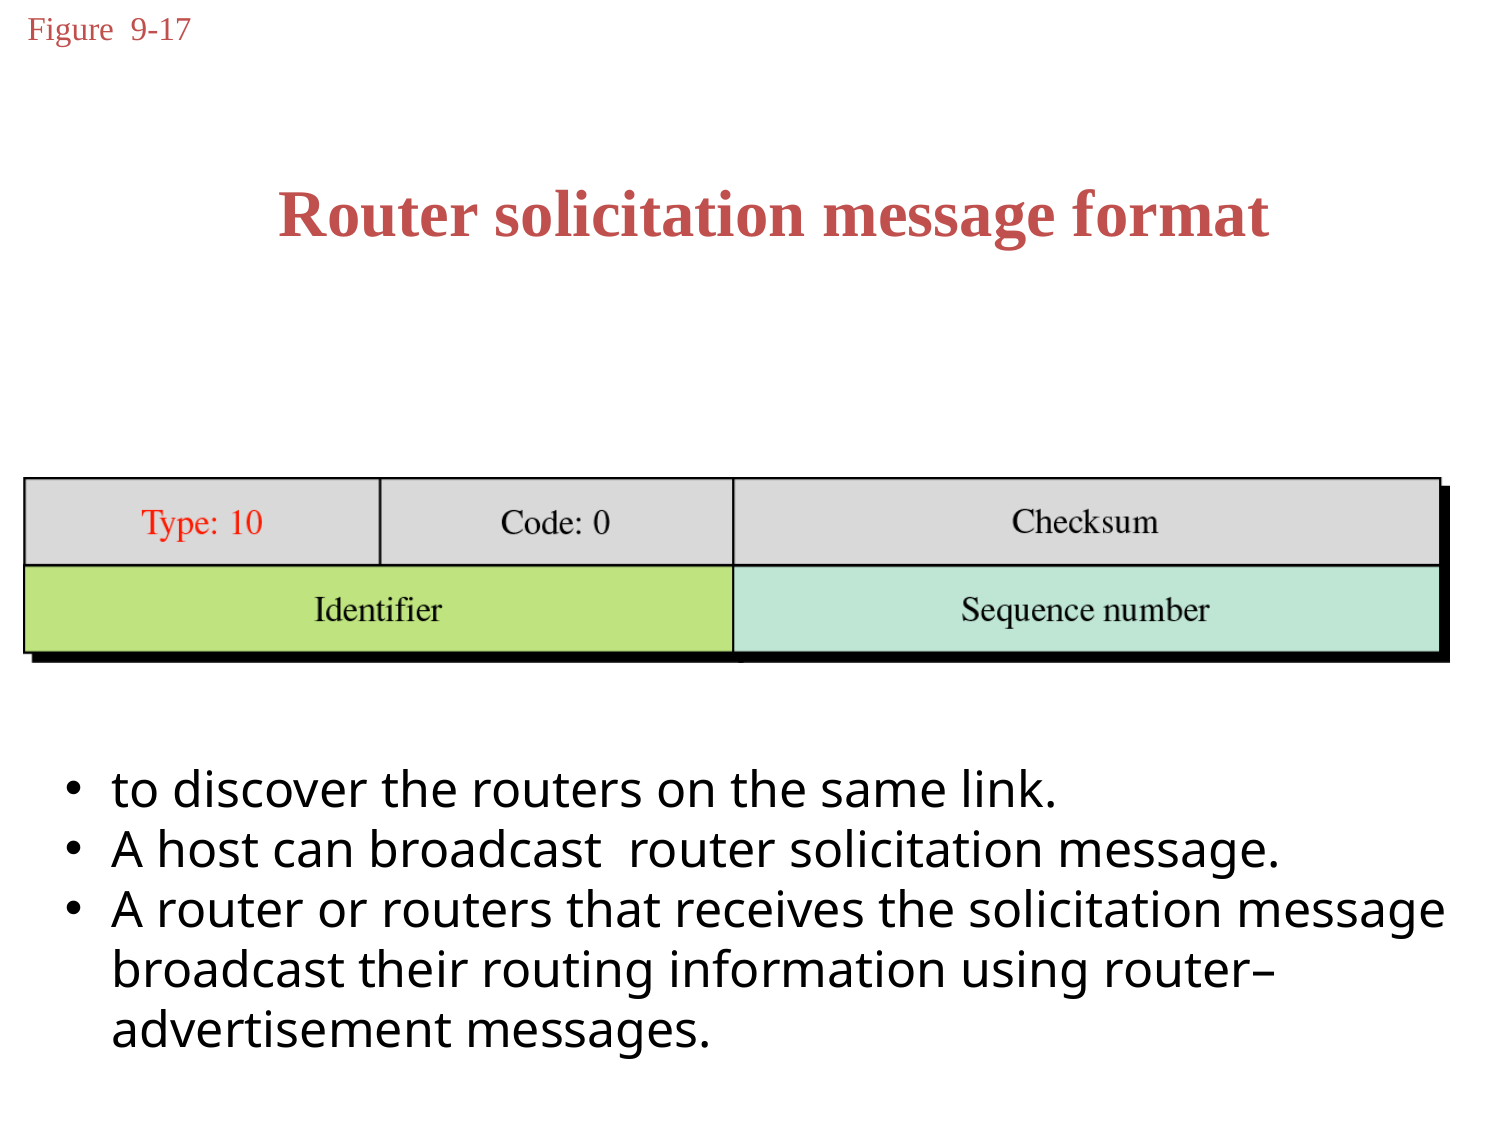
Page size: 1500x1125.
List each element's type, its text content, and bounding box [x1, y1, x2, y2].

picture [23, 477, 1451, 663]
text_box Figure 9-17 [12, 0, 278, 55]
text_box Router solicitation message format [264, 162, 1286, 258]
text_box to discover the routers on the same link. A host can broadcast router solicitation message. A router or routers that receives the solicitation message broadcast their routing information using router–advertisement messages. [50, 749, 1500, 1065]
